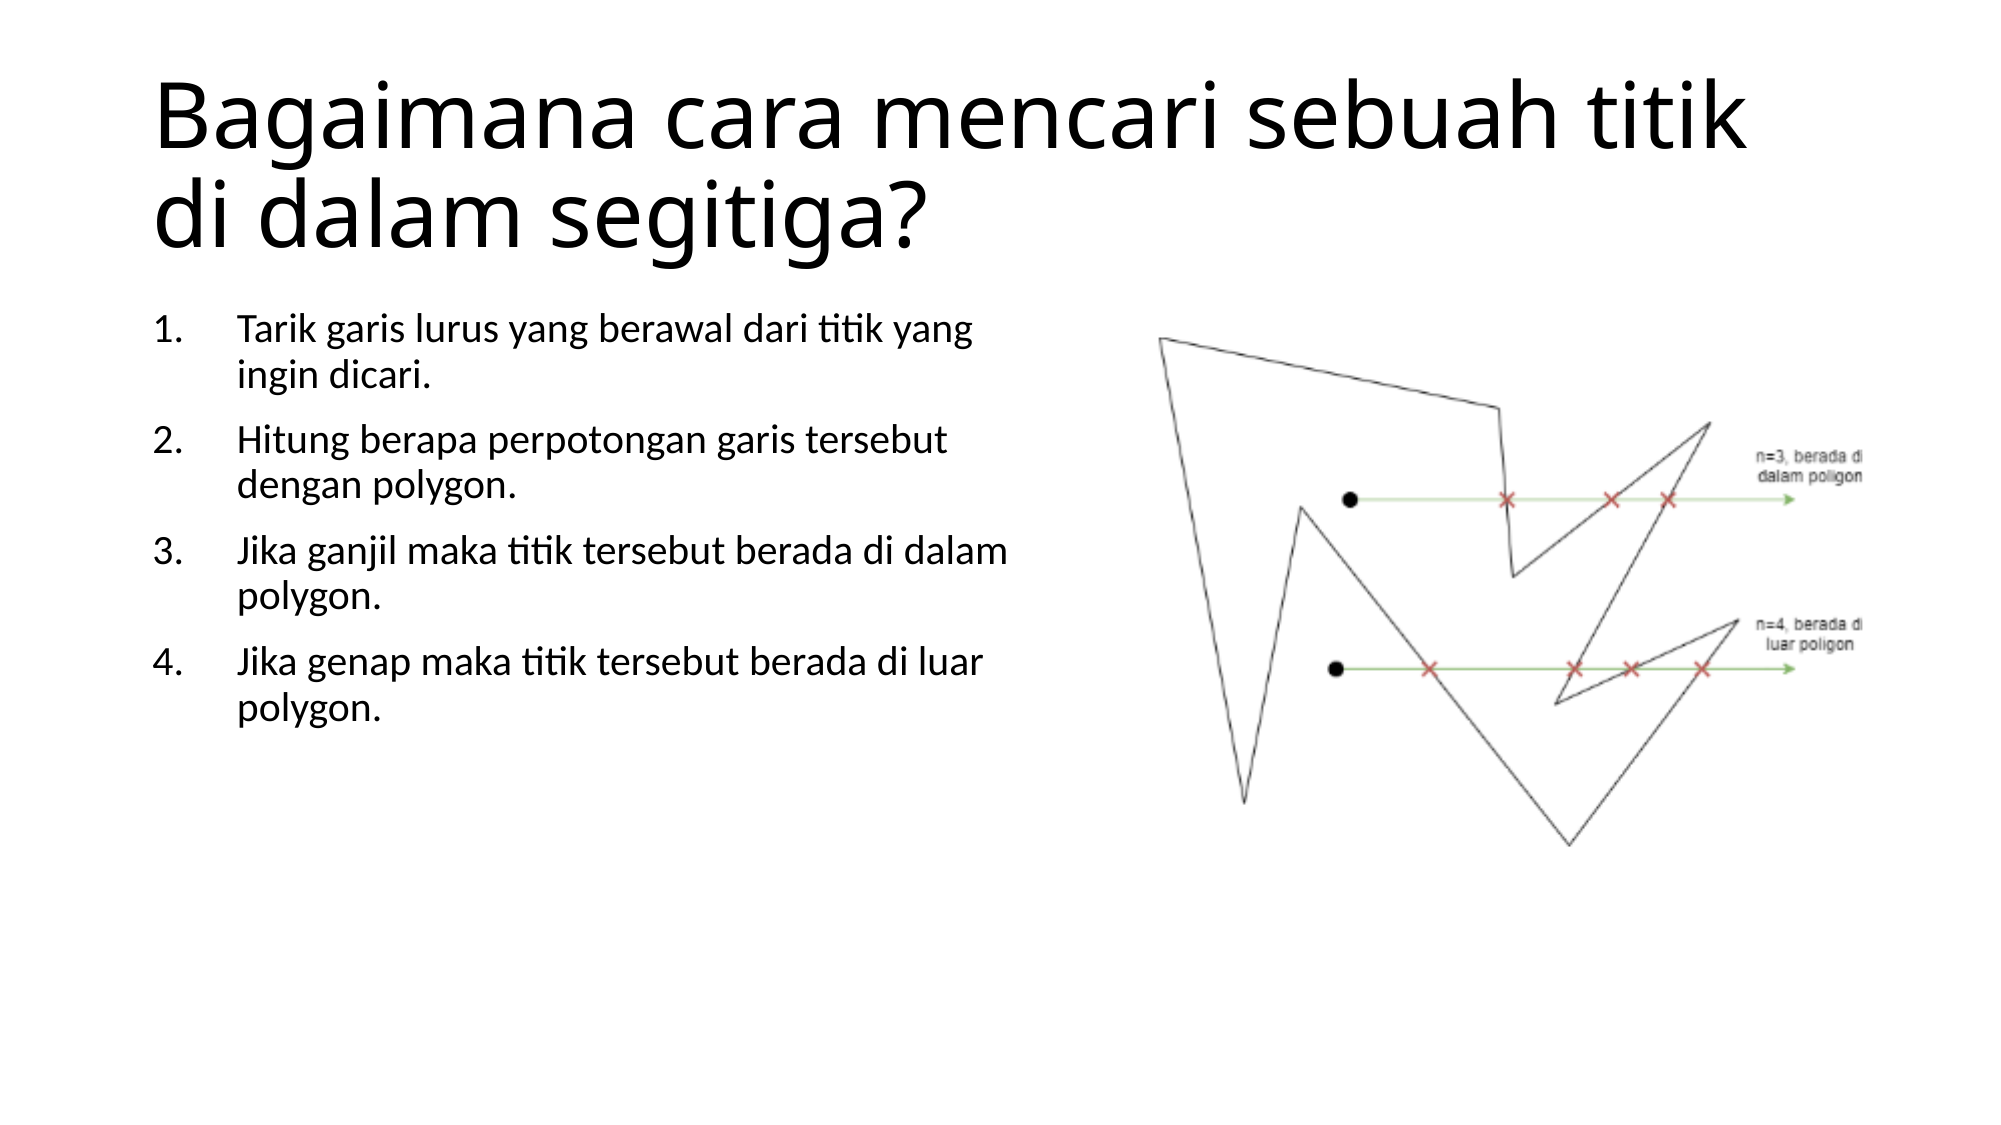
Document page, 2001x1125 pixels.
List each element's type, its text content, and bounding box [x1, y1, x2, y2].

list Tarik garis lurus yang berawal dari titik yang ingin dicari. Hitung berapa perpotongan garis tersebut dengan polygon. Jika ganjil maka titik tersebut berada di dalam polygon. Jika genap maka titik tersebut berada di luar polygon. [137, 299, 1060, 1014]
title Bagaimana cara mencari sebuah titik di dalam segitiga? [137, 59, 1863, 278]
picture [1059, 312, 1863, 863]
